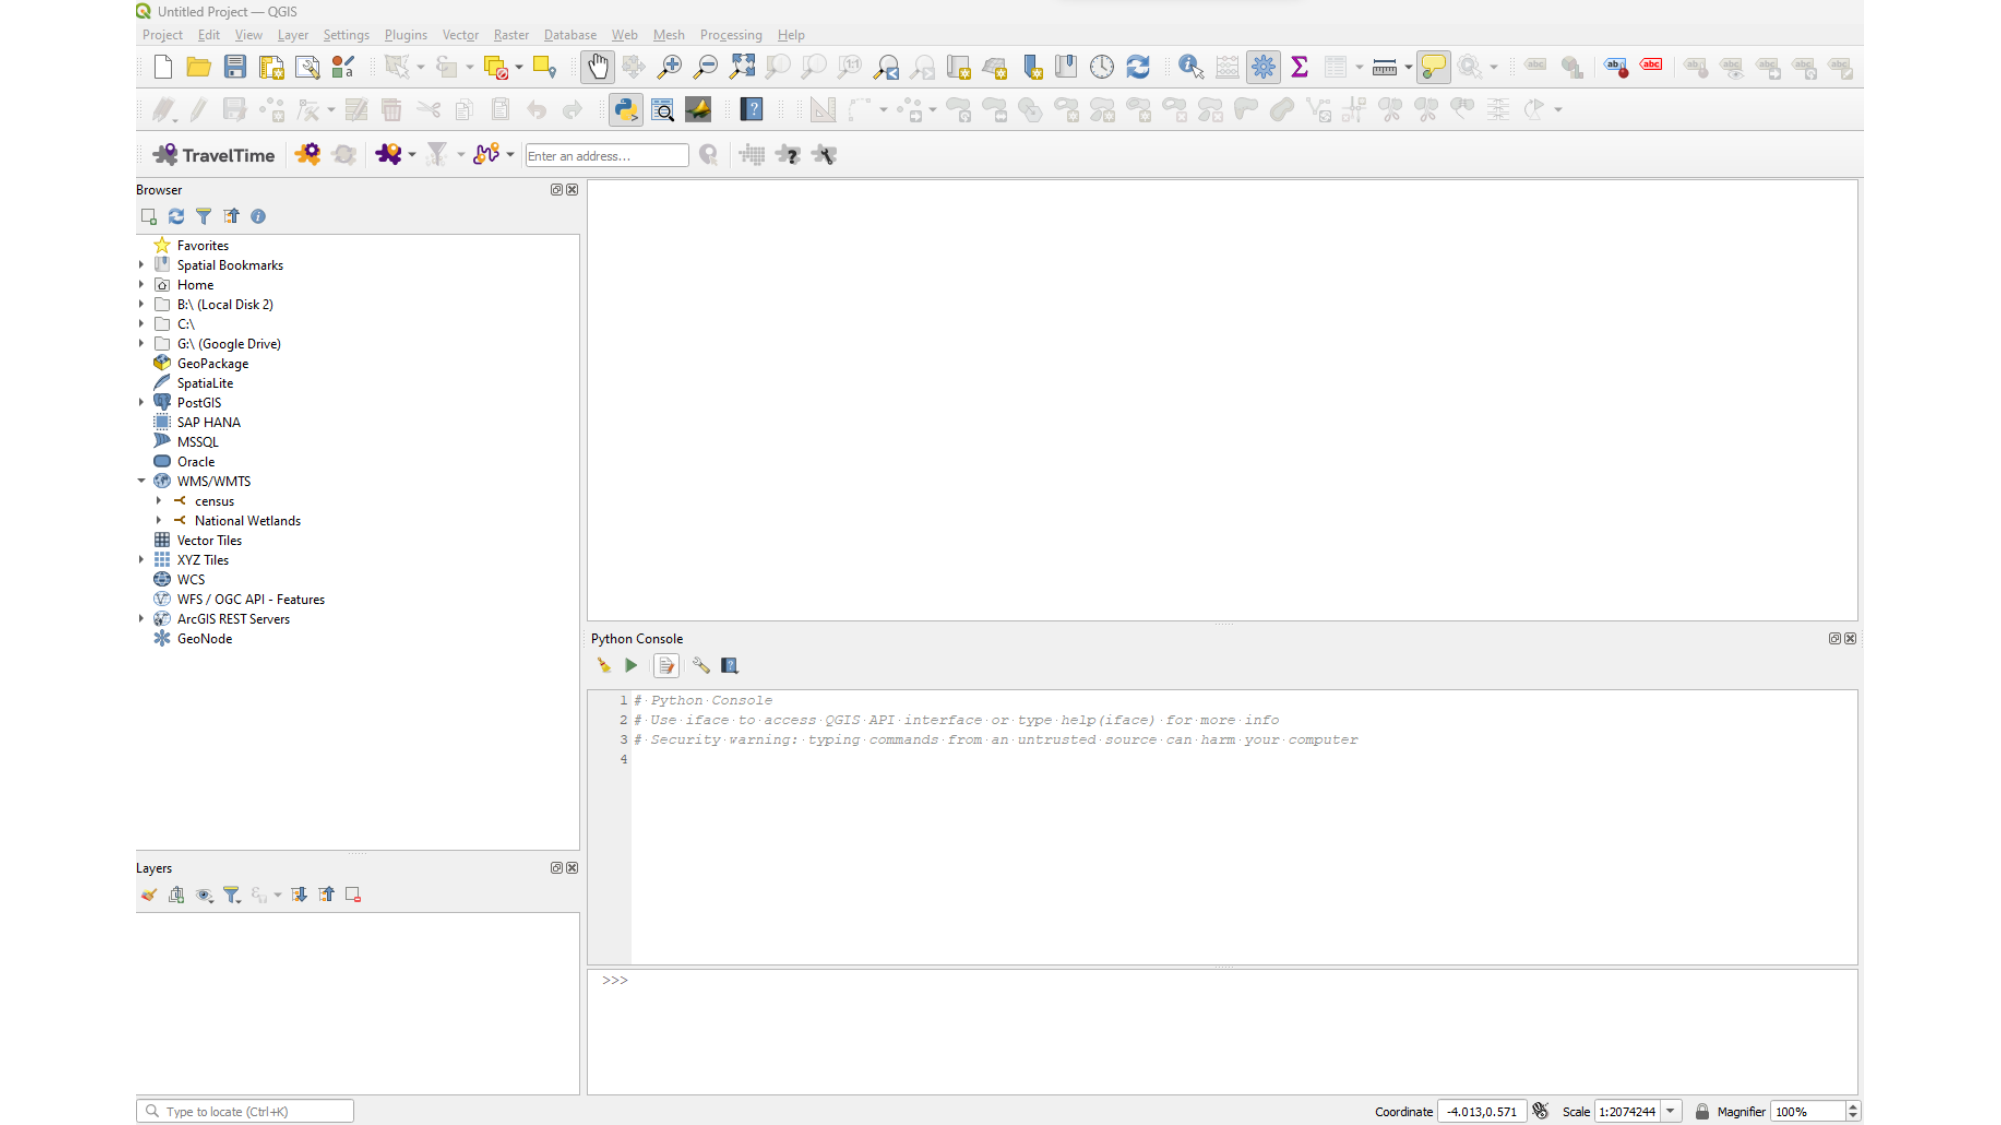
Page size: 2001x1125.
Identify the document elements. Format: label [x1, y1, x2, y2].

picture [136, 0, 1864, 1125]
